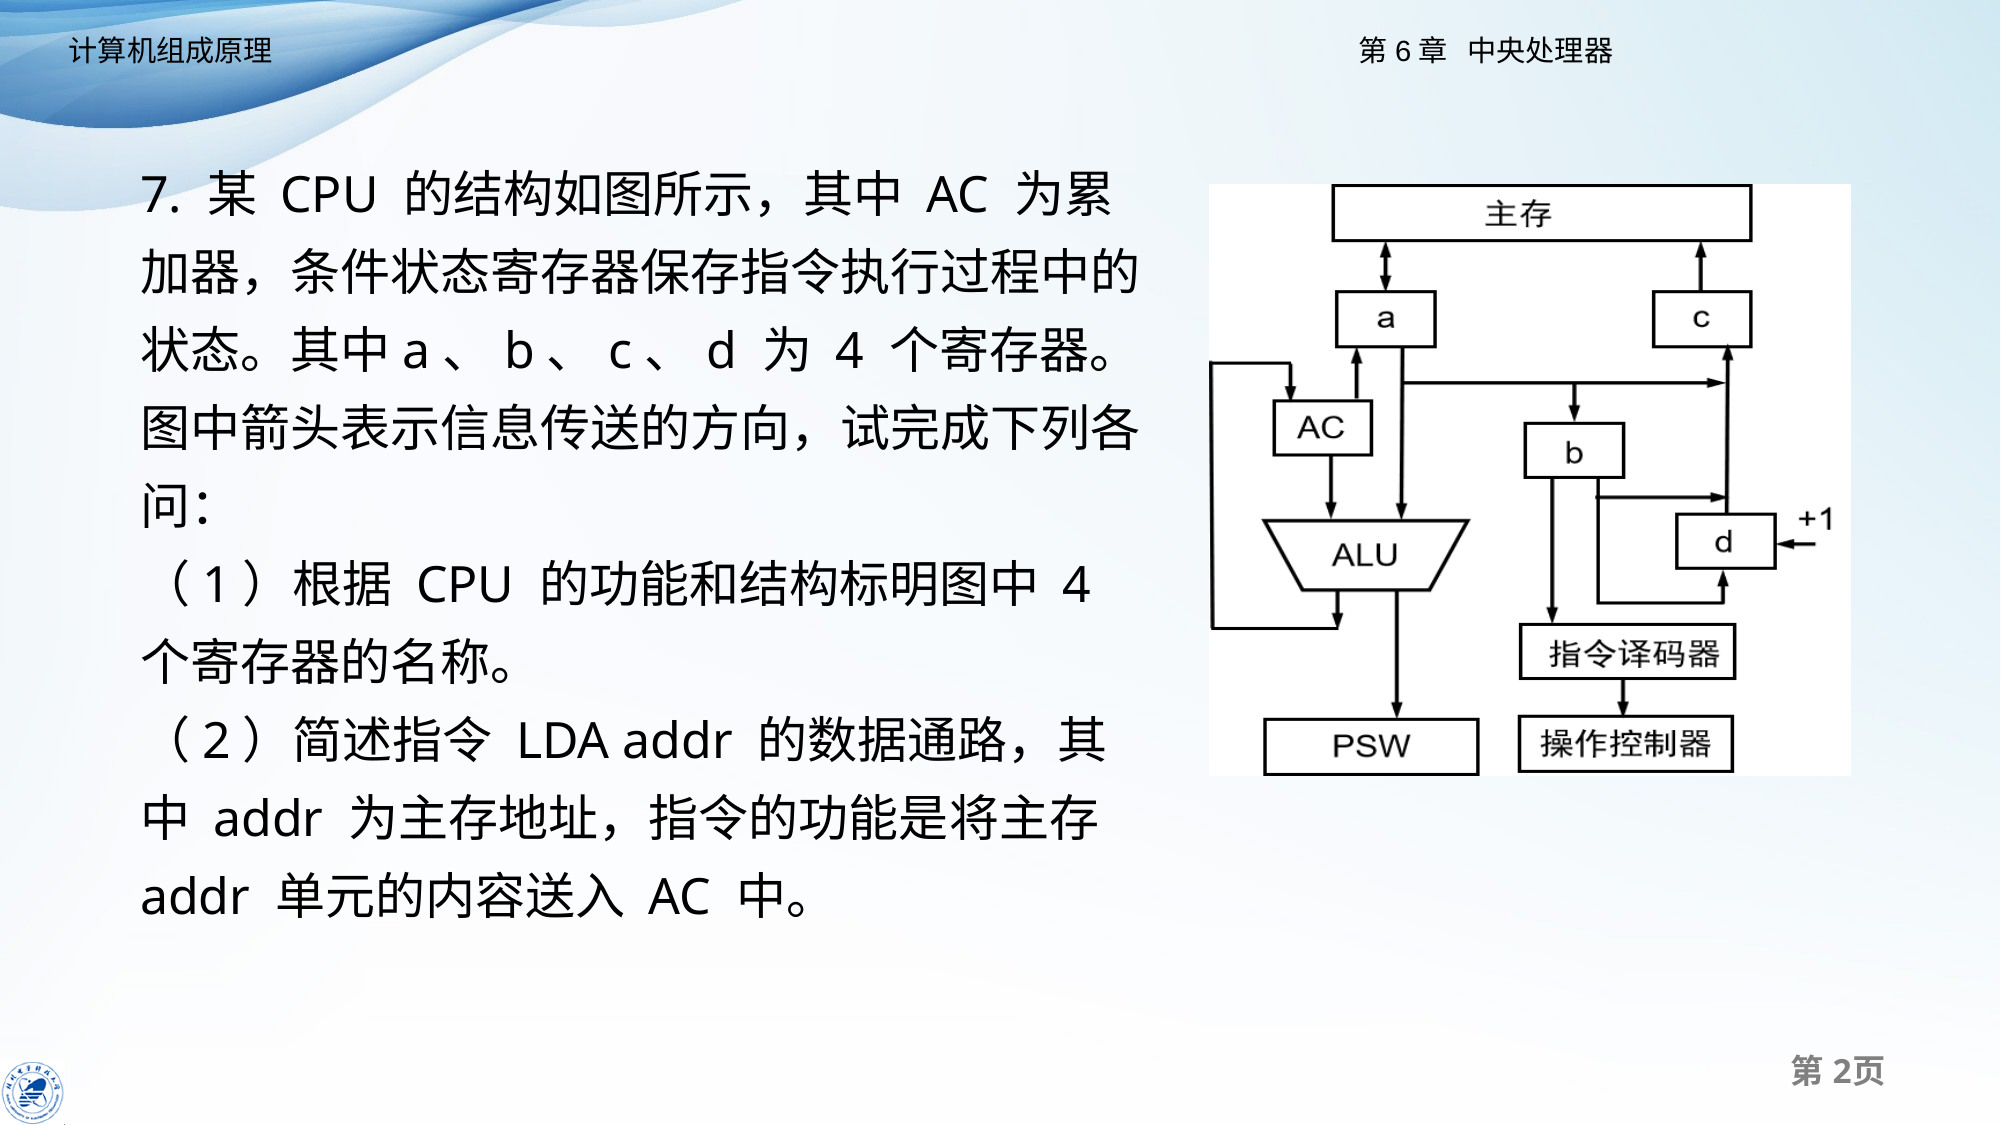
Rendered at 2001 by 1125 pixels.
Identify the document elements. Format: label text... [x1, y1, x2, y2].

picture [0, 0, 2001, 1125]
text_box 7. 某 CPU 的结构如图所示，其中 AC 为累加器，条件状态寄存器保存指令执行过程中的状态。其中a、b、c、d 为 4 个寄存器。图中箭头表示信息传送的方向，试完成下列各问： （1）根据 CPU 的功能和结构标明图中 4 个寄存器的名称。 （2）简述指令 LDA addr 的数据通路，其中 addr 为主存地址，指令的功能是将主存 addr 单元的内容送入 AC 中。 [125, 137, 1169, 932]
